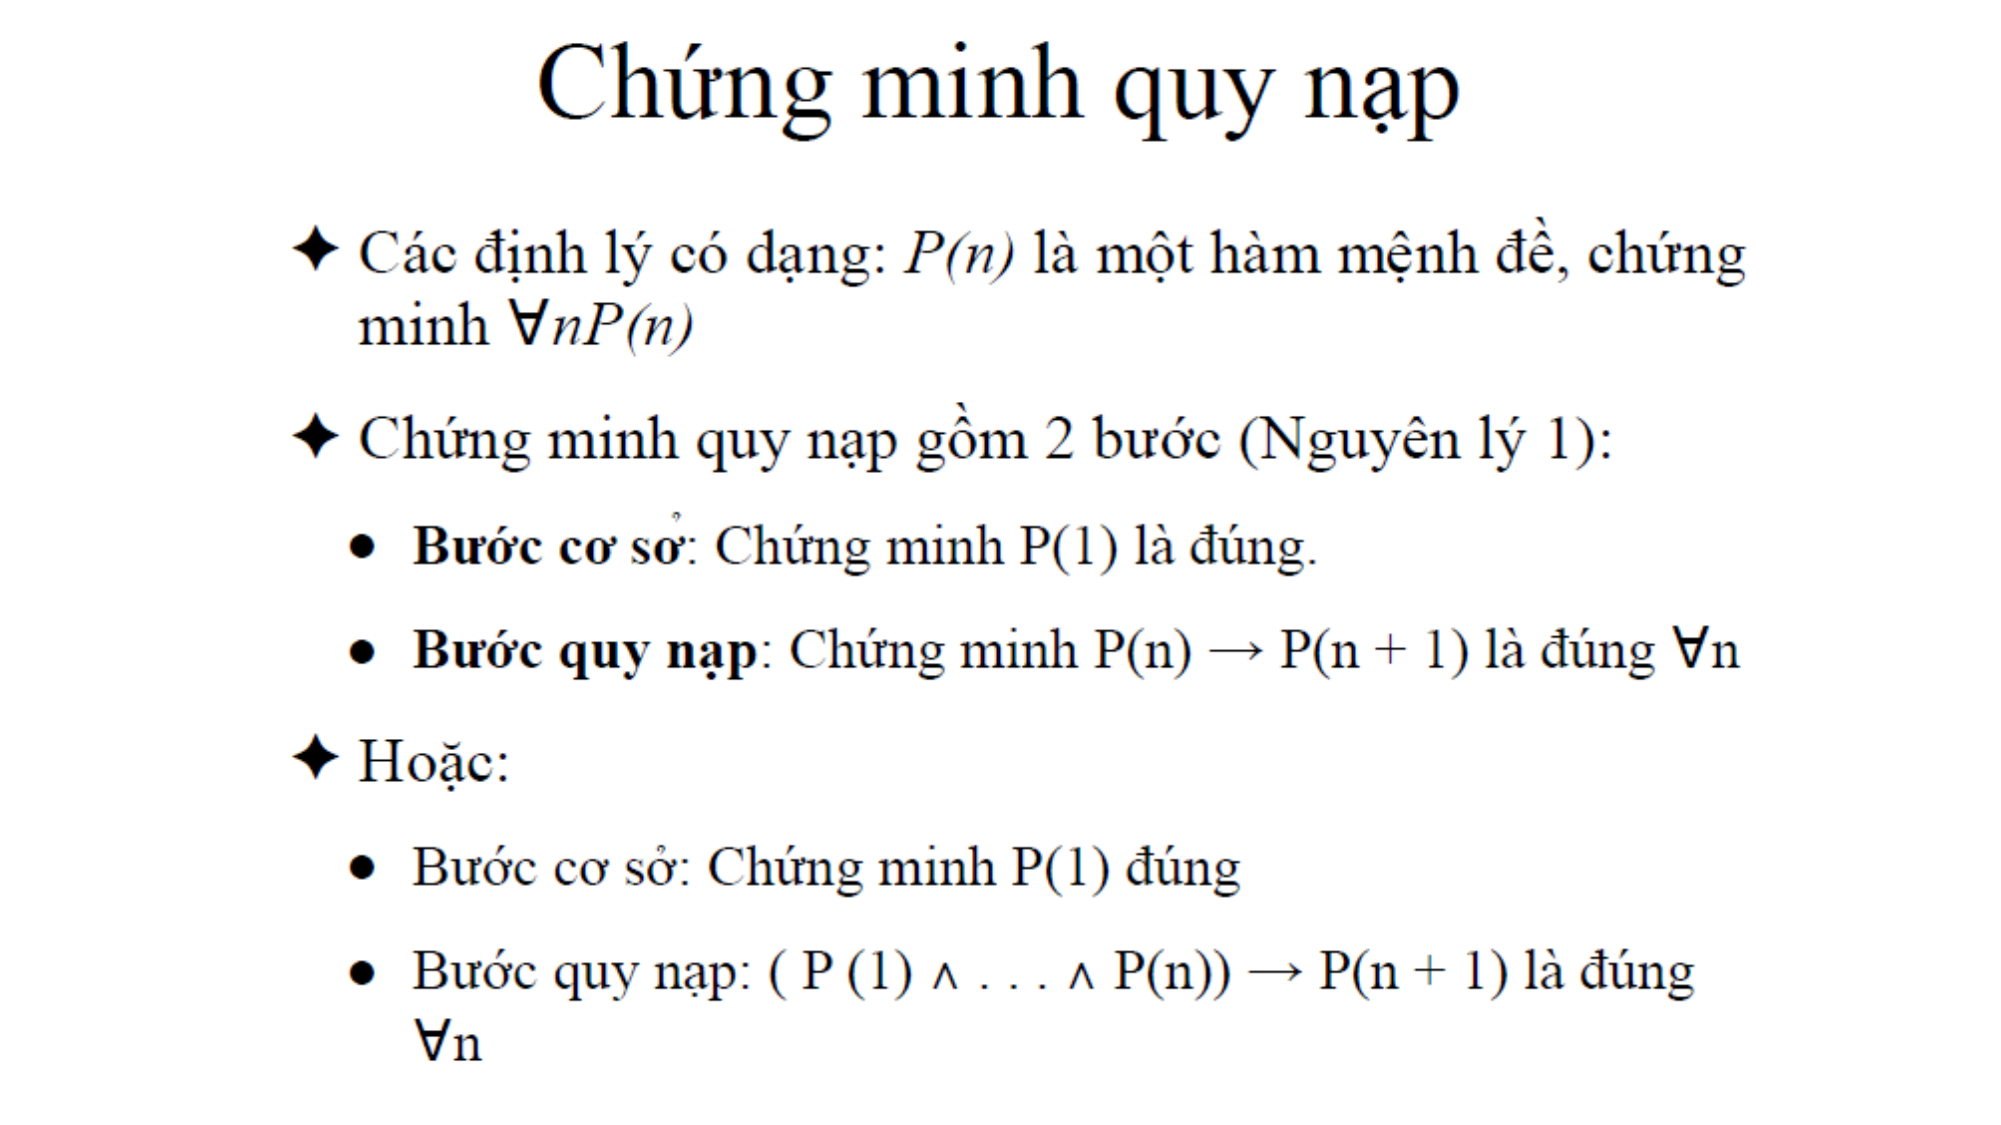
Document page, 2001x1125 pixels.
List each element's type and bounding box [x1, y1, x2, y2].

picture [239, 28, 1761, 1091]
